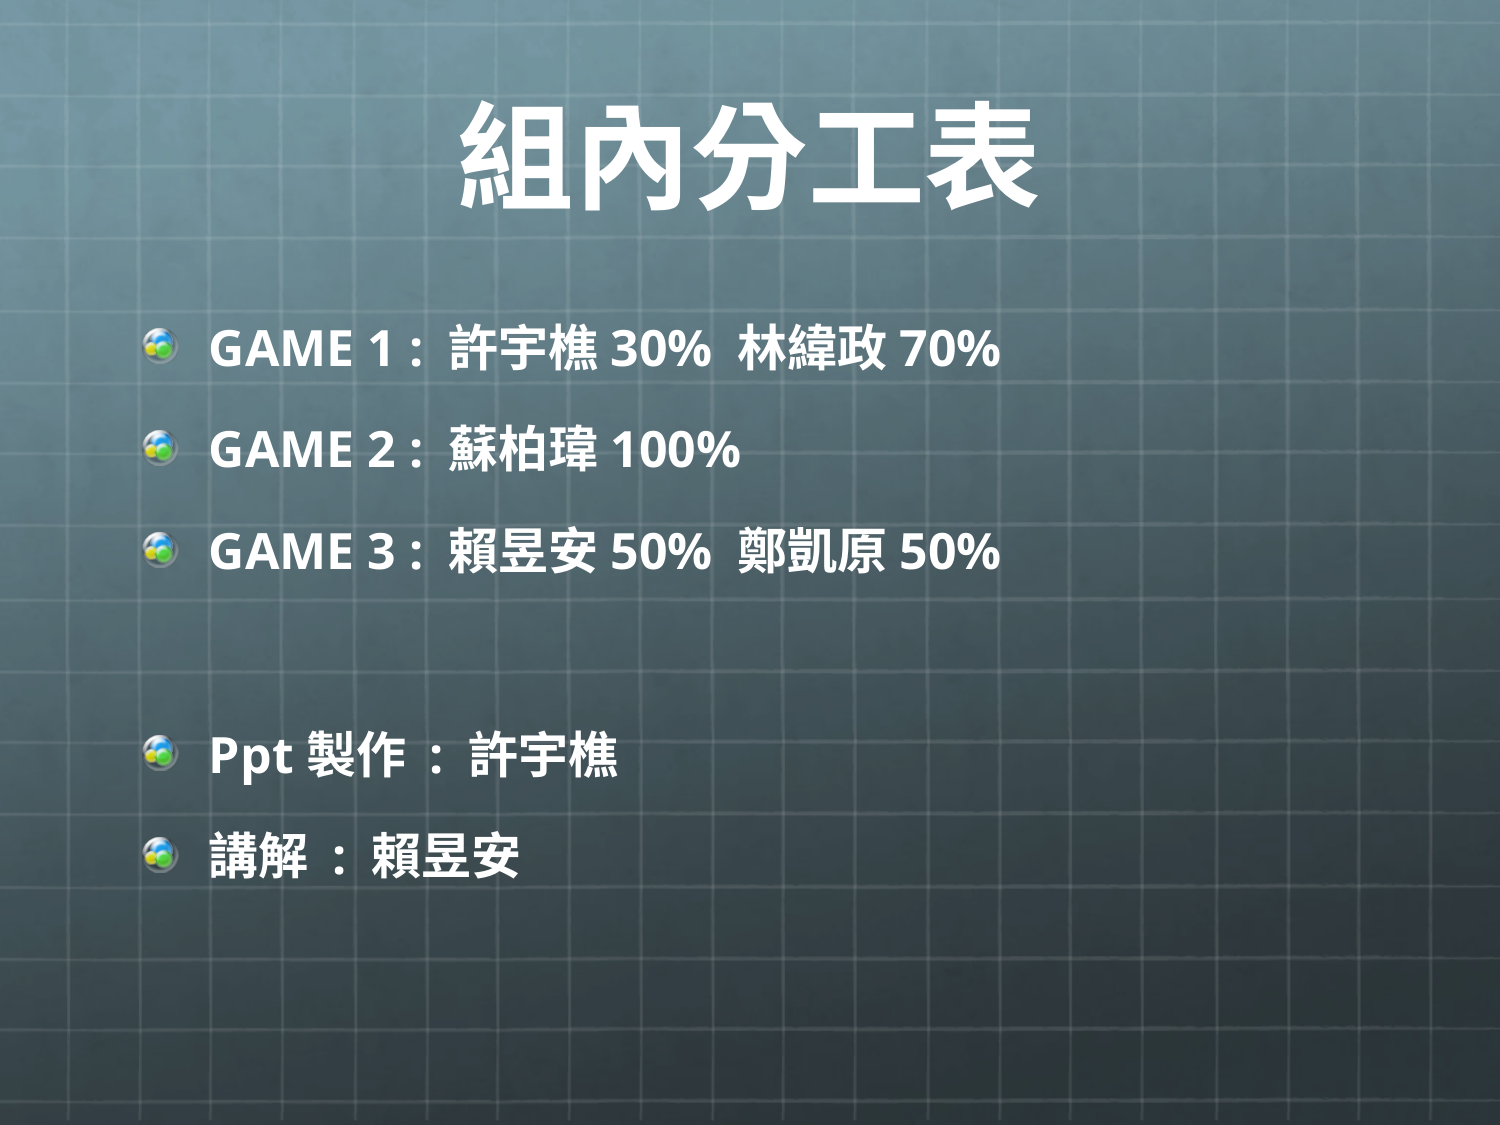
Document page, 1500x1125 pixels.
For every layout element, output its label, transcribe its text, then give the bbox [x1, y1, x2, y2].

title 組內分工表 [127, 17, 1372, 289]
picture [0, 0, 1500, 1125]
list GAME 1 : 許宇樵30% 林緯政70% GAME 2 : 蘇柏瑋100% GAME 3 : 賴昱安50% 鄭凱原50% Ppt製作 : 許宇樵 講解 : 賴昱安 [127, 308, 1372, 958]
